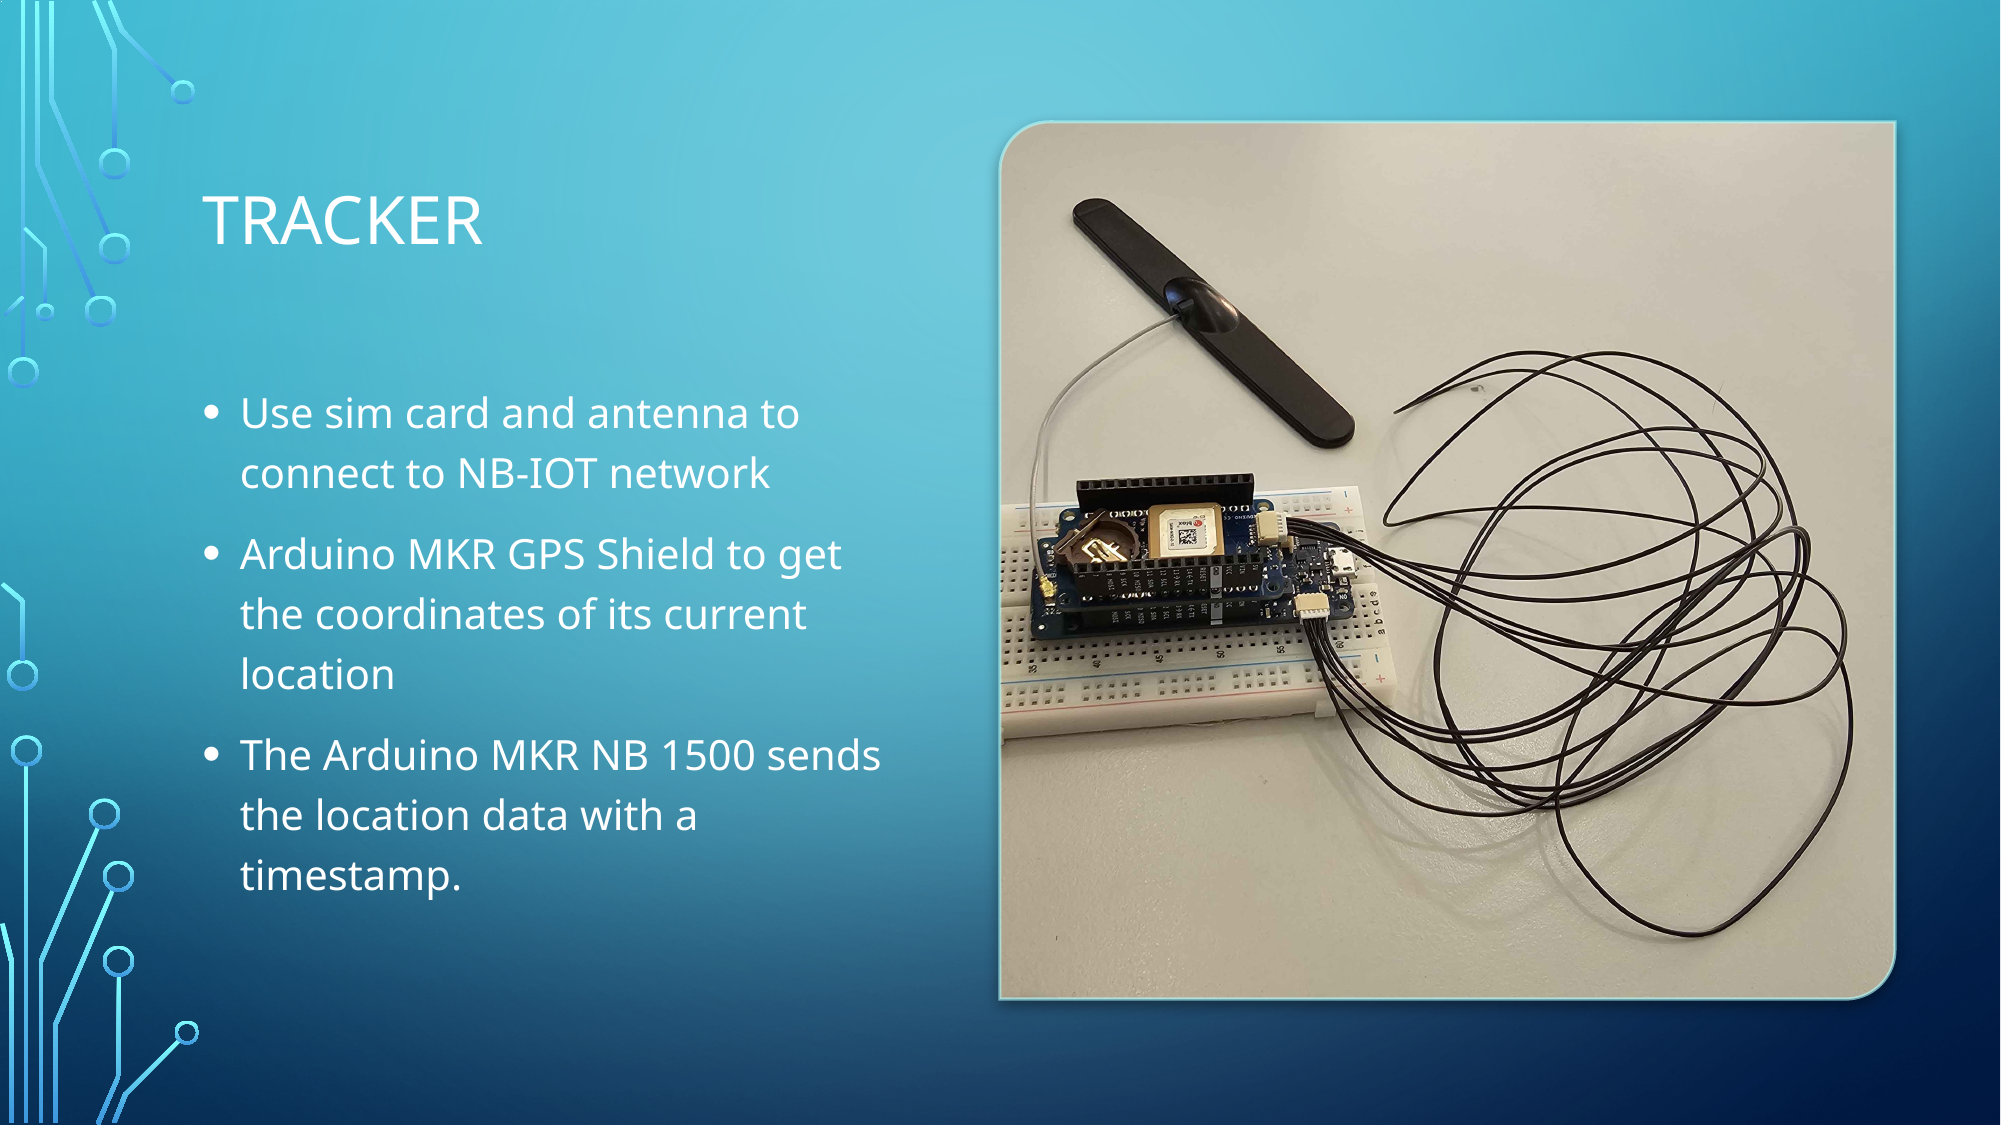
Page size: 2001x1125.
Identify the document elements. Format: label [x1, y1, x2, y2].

text_box [0, 0, 201, 1125]
picture [201, 0, 2000, 1125]
